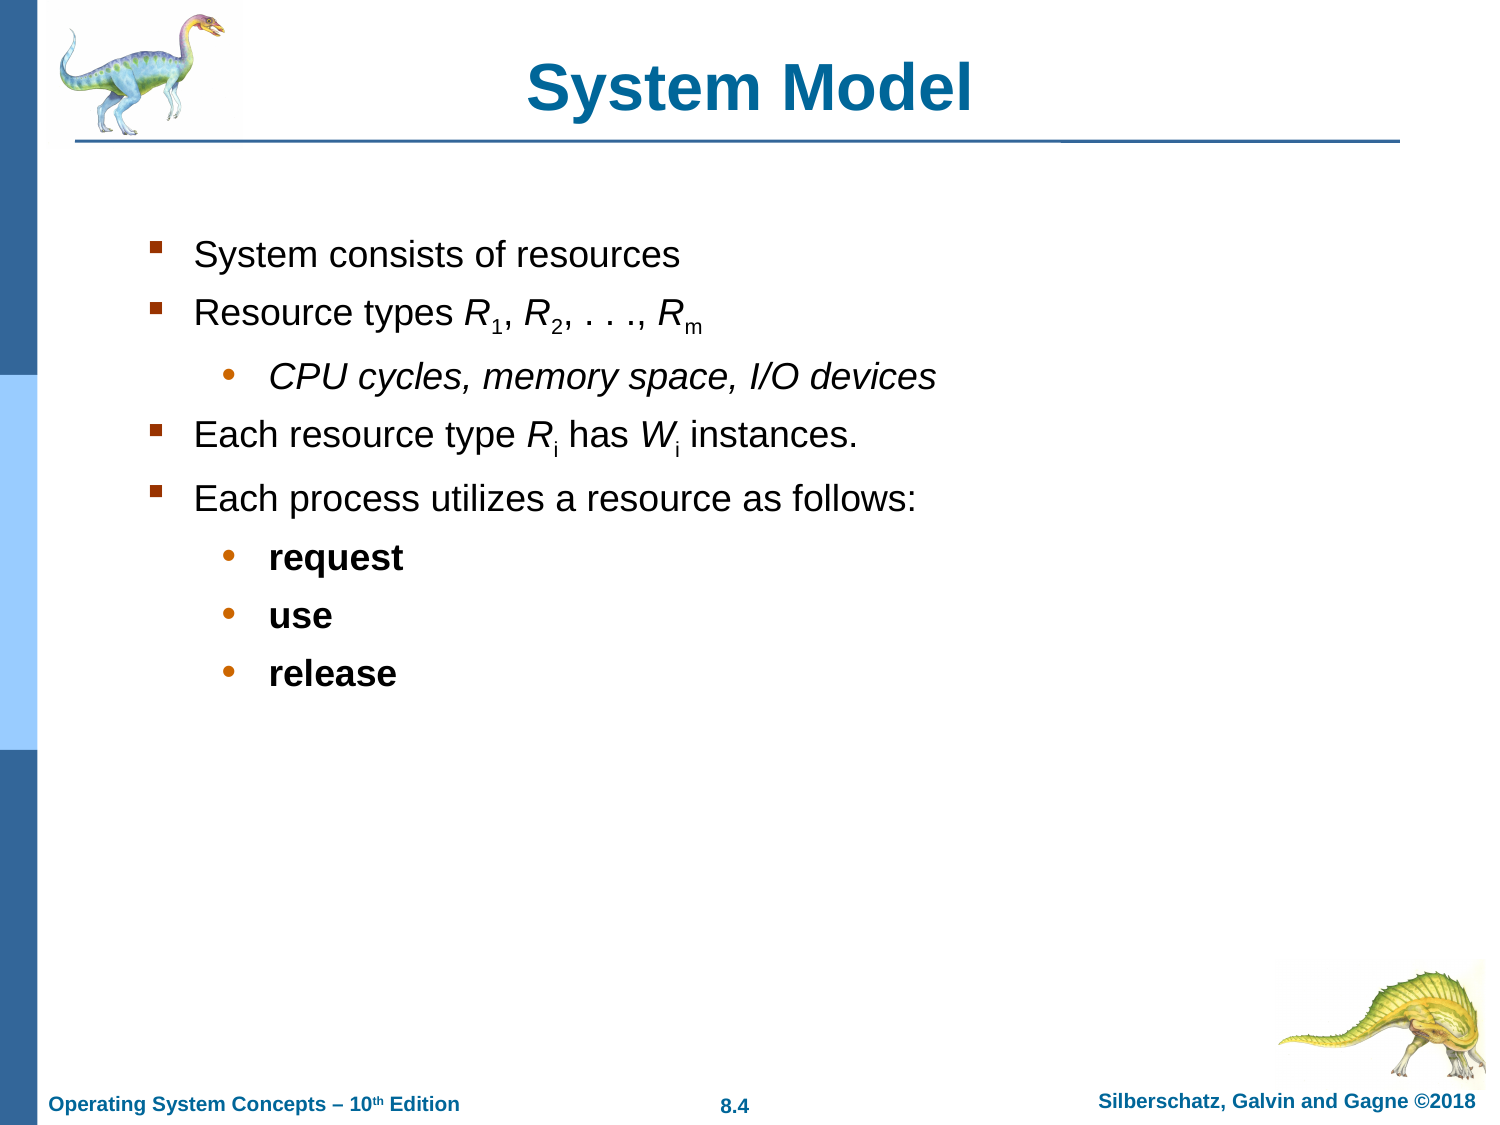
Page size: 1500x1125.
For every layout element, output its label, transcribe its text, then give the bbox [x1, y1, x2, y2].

title System Model [75, 36, 1425, 132]
picture [1275, 959, 1486, 1090]
list System consists of resources Resource types R1, R2, . . ., Rm CPU cycles, memory space, I/O devices Each resource type Ri has Wi instances. Each process utilizes a resource as follows: request use release [131, 222, 1338, 958]
picture [46, 0, 243, 149]
